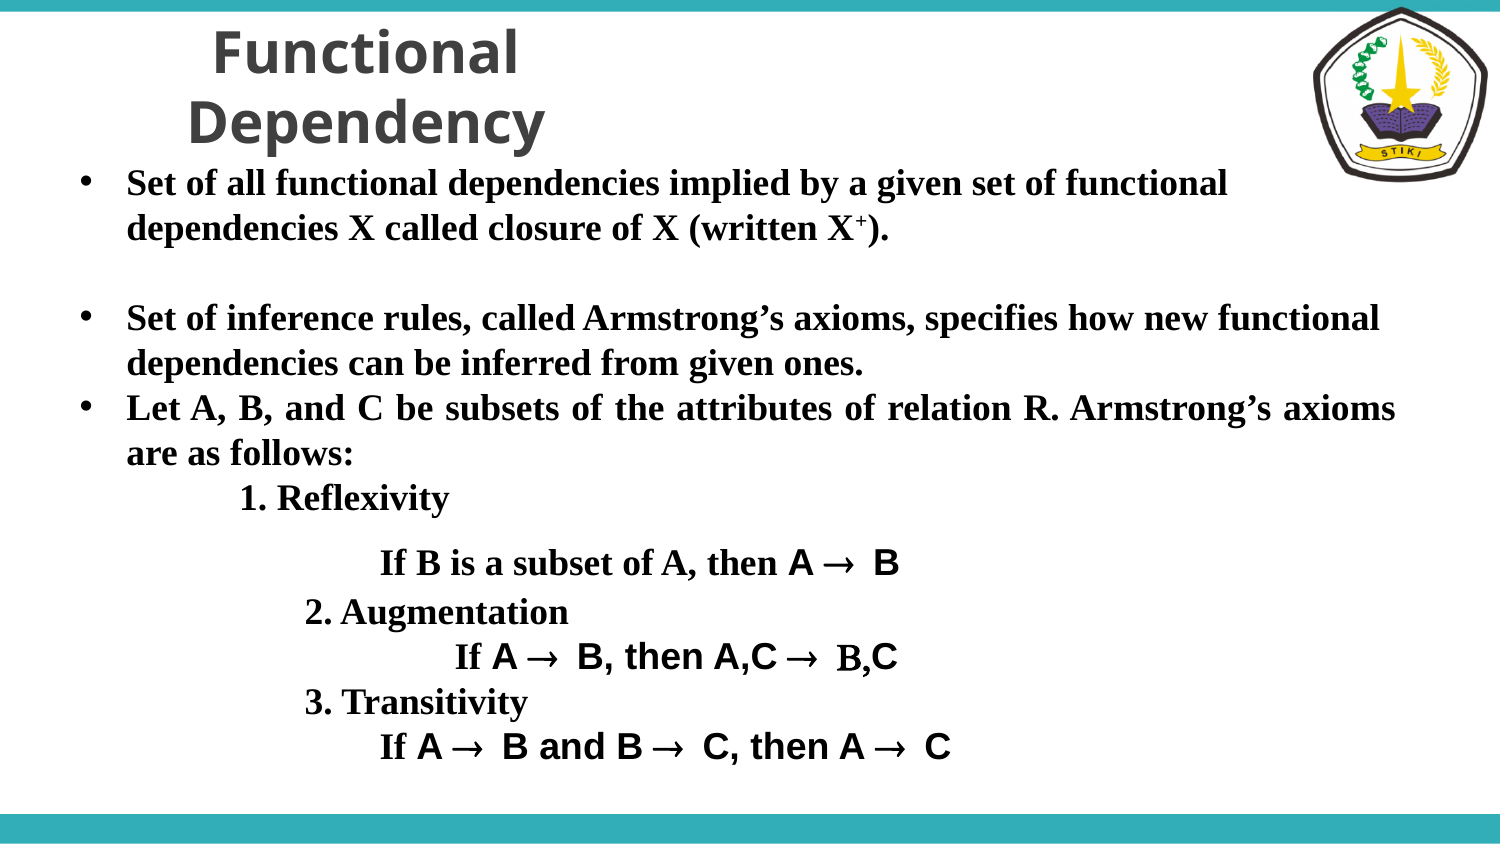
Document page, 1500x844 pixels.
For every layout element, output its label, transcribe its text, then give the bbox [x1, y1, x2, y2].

picture [1307, 4, 1495, 187]
list Functional Dependency [41, 20, 691, 151]
text_box Set of all functional dependencies implied by a given set of functional dependencies X called closure of X (written X+). Set of inference rules, called Armstrong’s axioms, specifies how new functional dependencies can be inferred from given ones. Let A, B, and C be subsets of the attributes of relation R. Armstrong’s axioms are as follows: 1. Reflexivity If B is a subset of A, then A ® B 2. Augmentation If A ® B, then A,C ® B,C 3. Transitivity If A ® B and B ® C, then A ® C [64, 150, 1412, 844]
